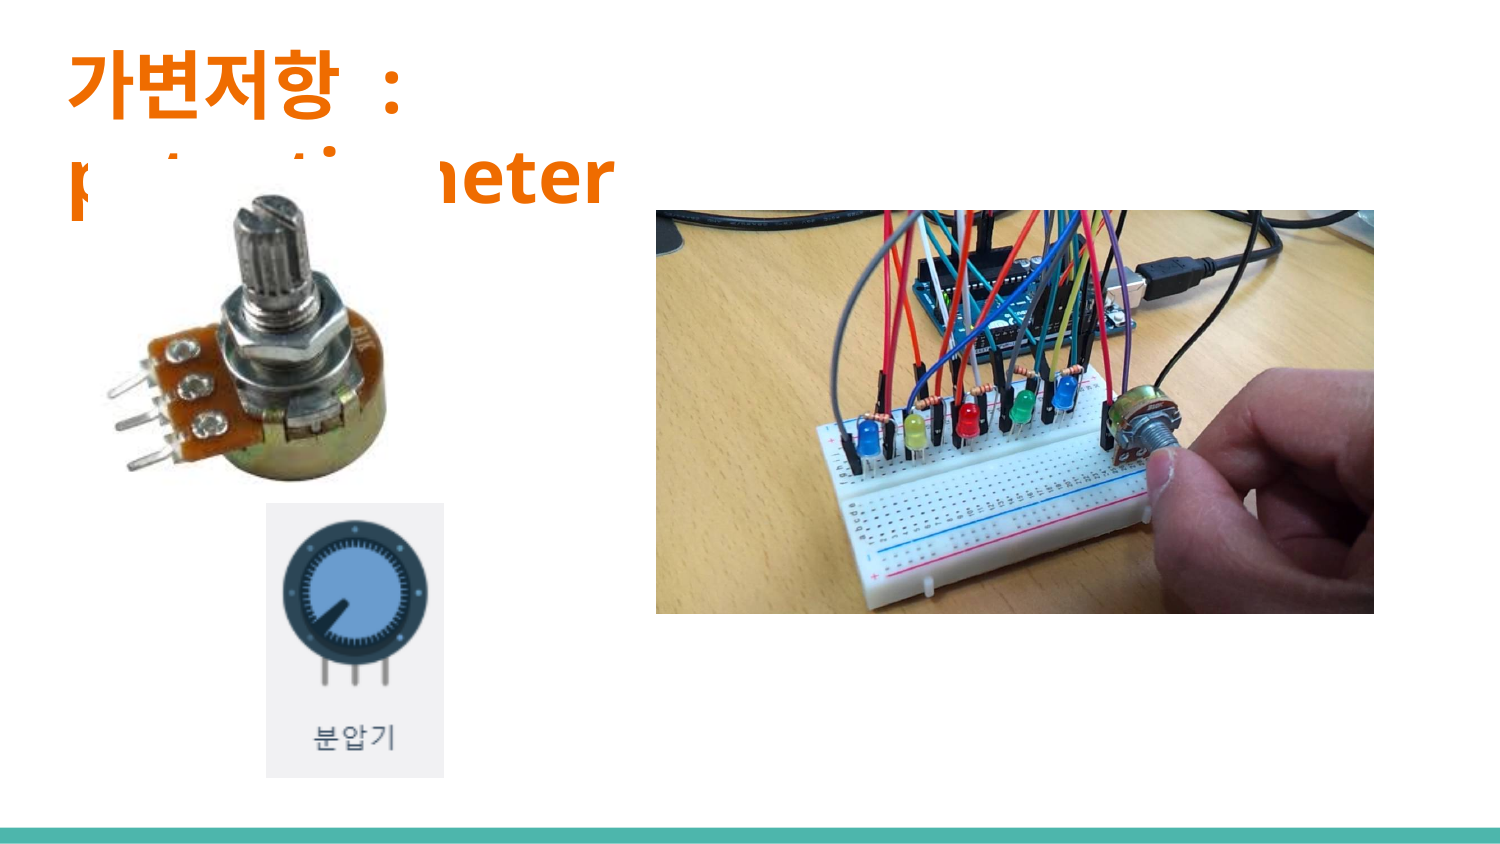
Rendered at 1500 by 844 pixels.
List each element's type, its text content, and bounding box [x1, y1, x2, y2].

picture [520, 133, 1375, 615]
picture [88, 159, 444, 778]
text_box 가변저항 : potentiometer [51, 23, 867, 140]
